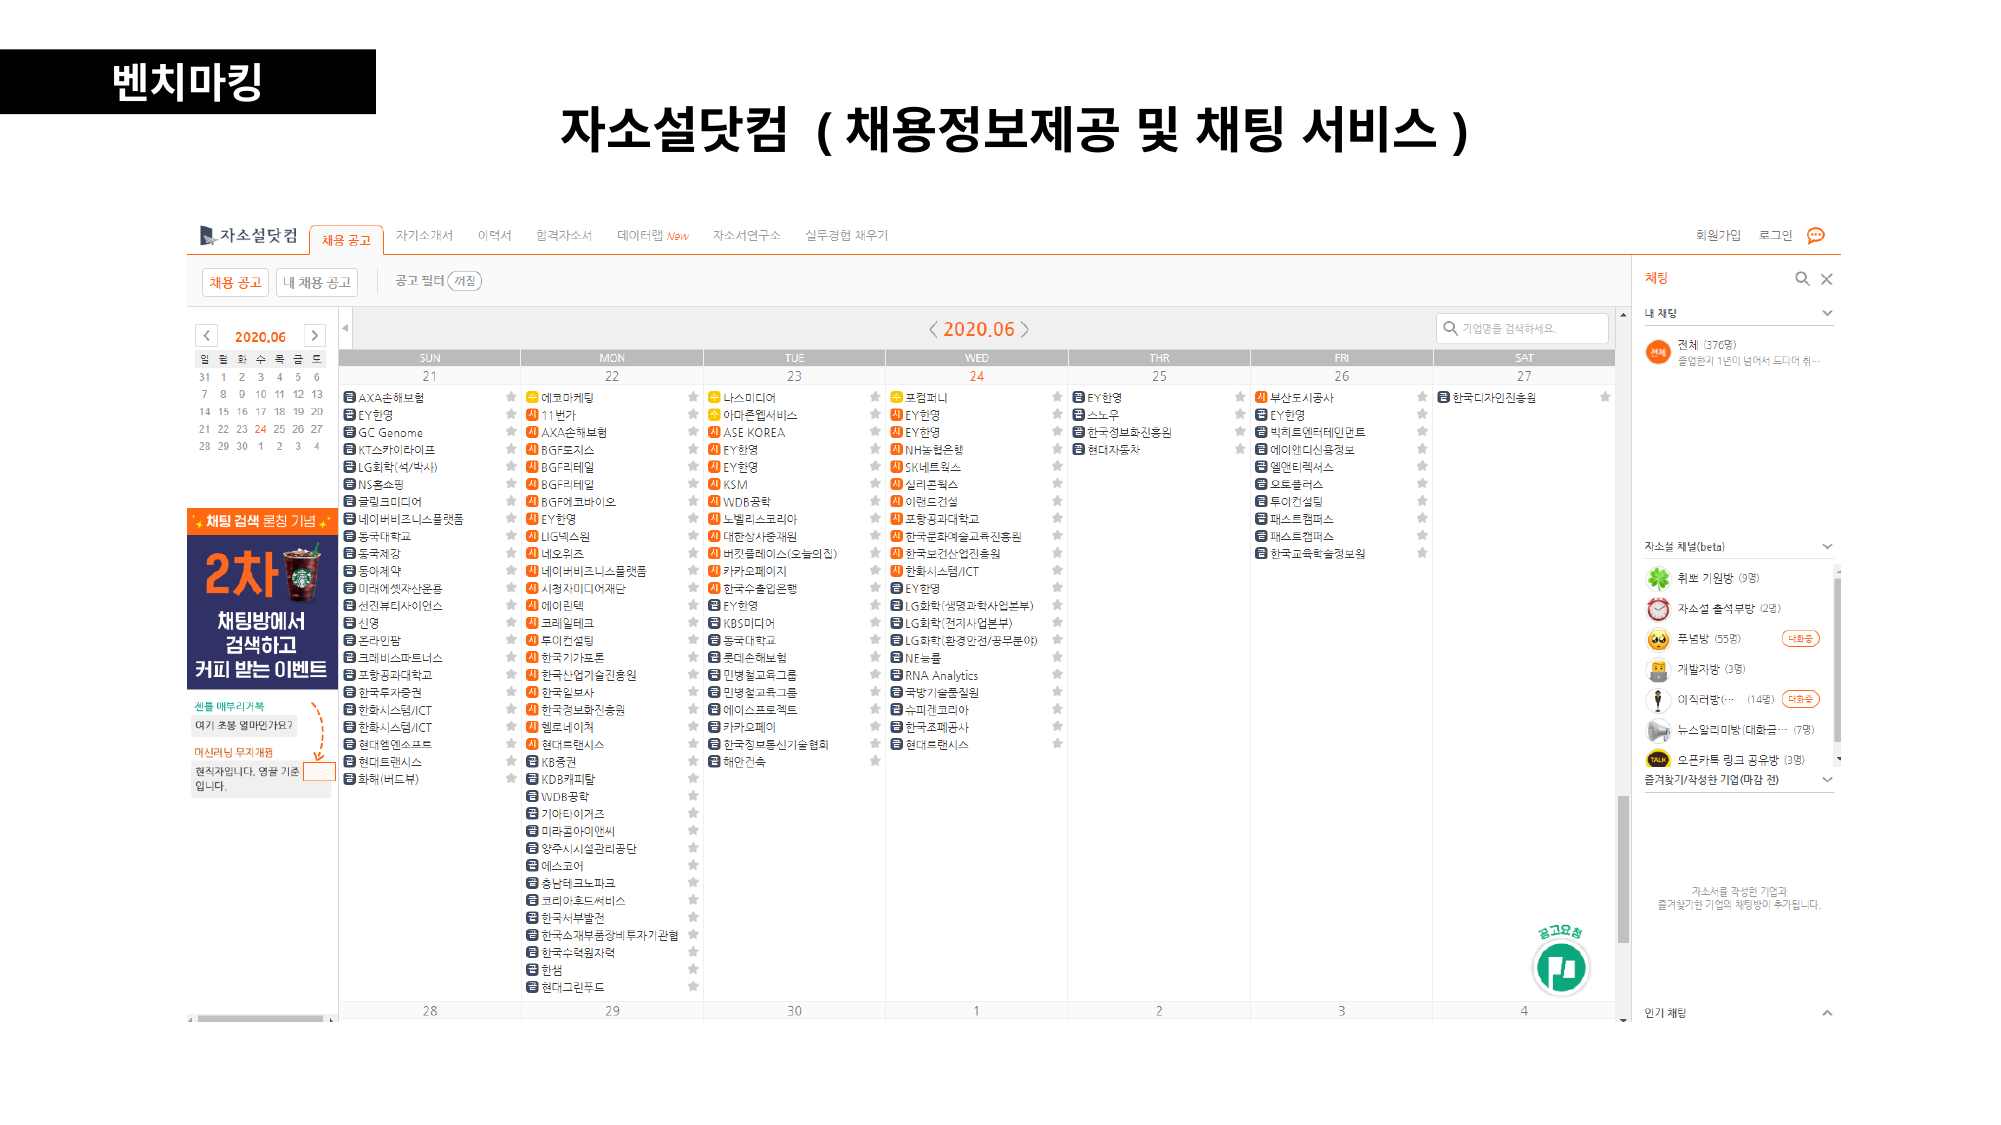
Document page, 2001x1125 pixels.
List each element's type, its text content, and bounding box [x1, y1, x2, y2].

text_box 자소설닷컴 (채용정보제공 및 채팅 서비스) [464, 91, 1564, 167]
text_box 벤치마킹 [0, 49, 376, 115]
picture [187, 219, 1841, 1022]
